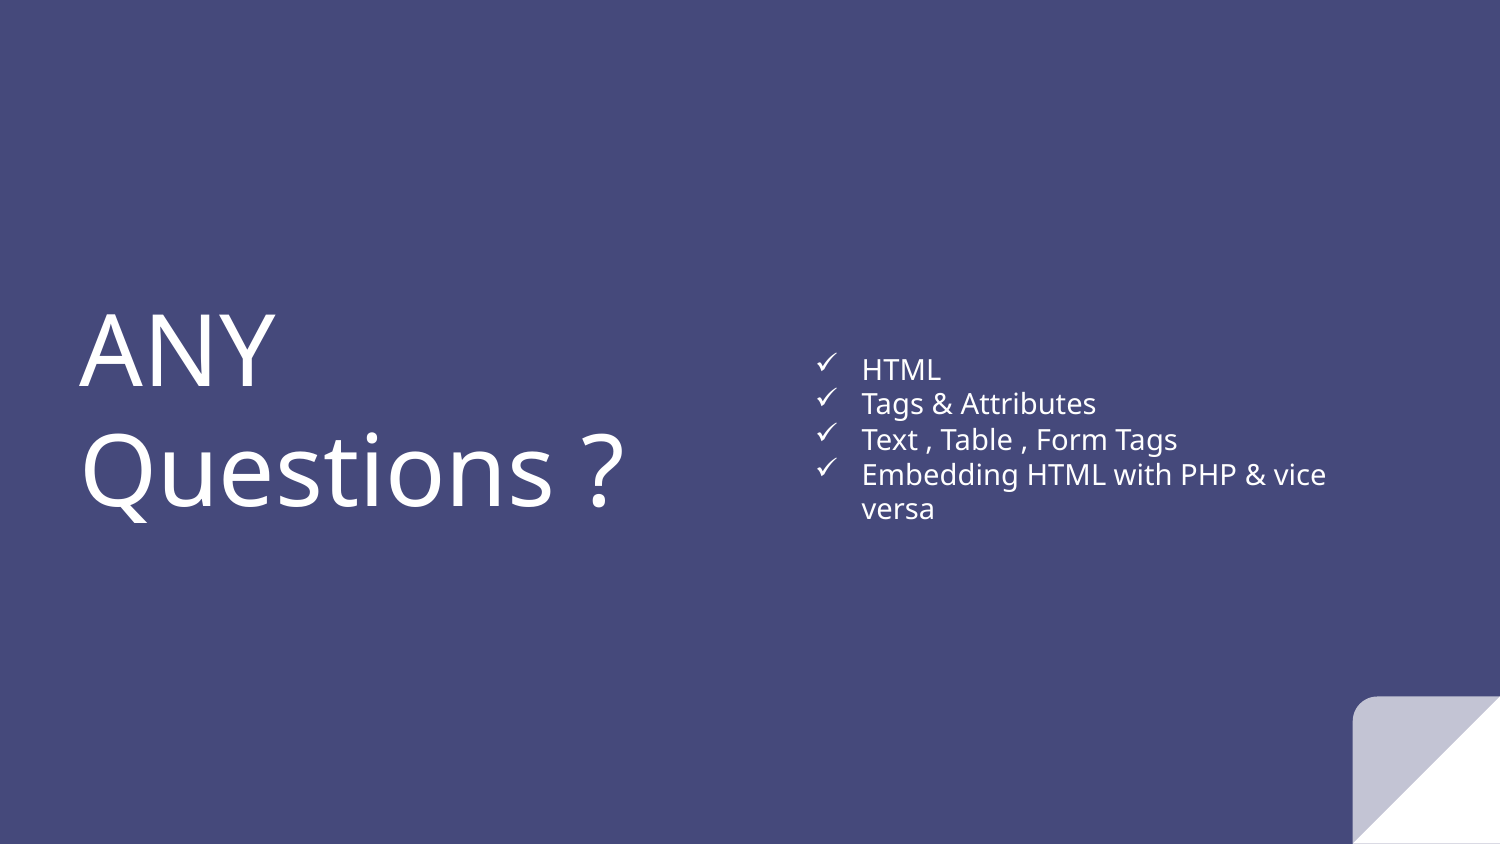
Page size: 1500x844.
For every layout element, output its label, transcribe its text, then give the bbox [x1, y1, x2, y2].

text_box HTML Tags & Attributes Text , Table , Form Tags Embedding HTML with PHP & vice versa [799, 343, 1400, 534]
title ANY Questions ? [64, 388, 1413, 542]
